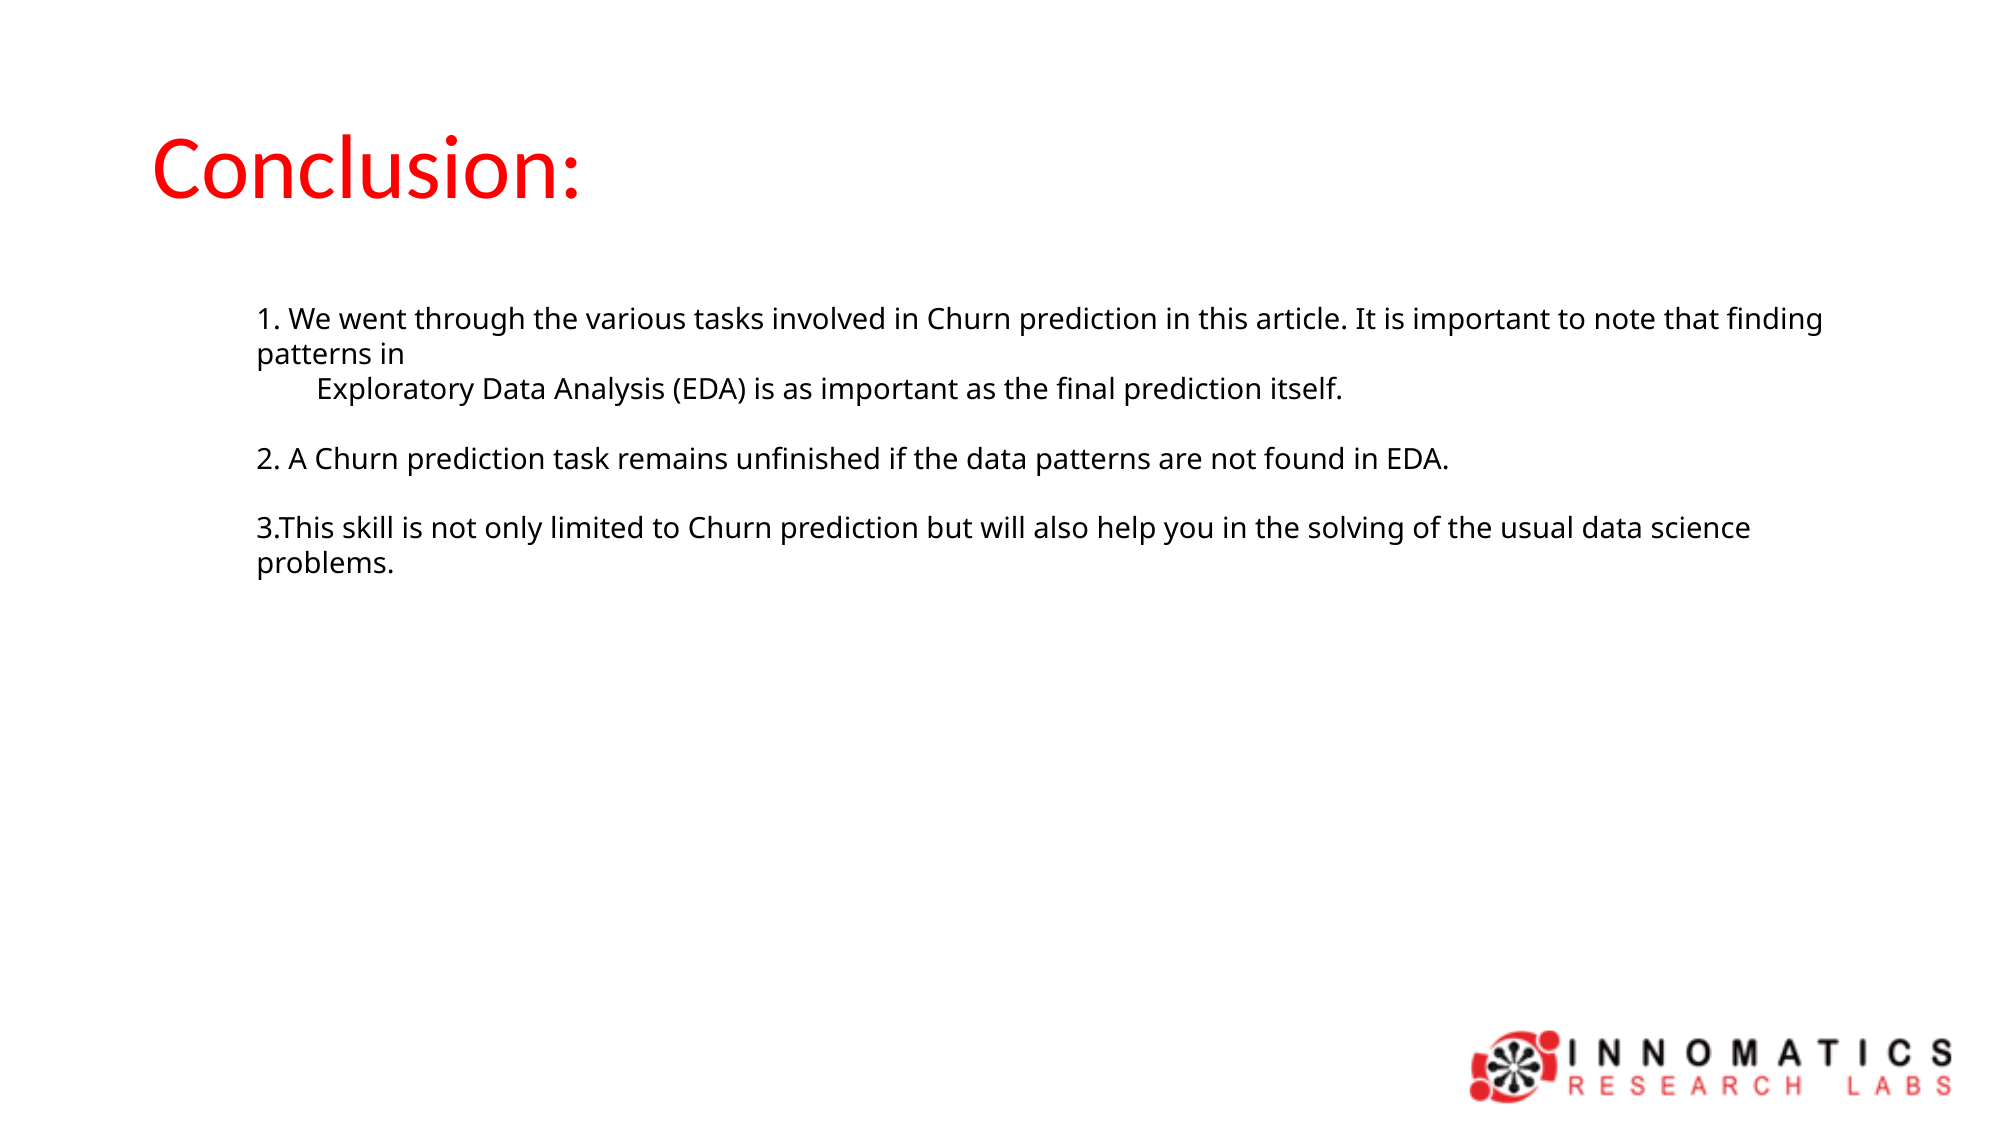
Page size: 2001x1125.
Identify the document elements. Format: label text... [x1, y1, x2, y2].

text_box 1. We went through the various tasks involved in Churn prediction in this article. It is important to note that finding patterns in Exploratory Data Analysis (EDA) is as important as the final prediction itself. 2. A Churn prediction task remains unfinished if the data patterns are not found in EDA. 3.This skill is not only limited to Churn prediction but will also help you in the solving of the usual data science problems. [241, 292, 1907, 588]
picture [1445, 1014, 1975, 1125]
title Conclusion: [137, 59, 1863, 278]
